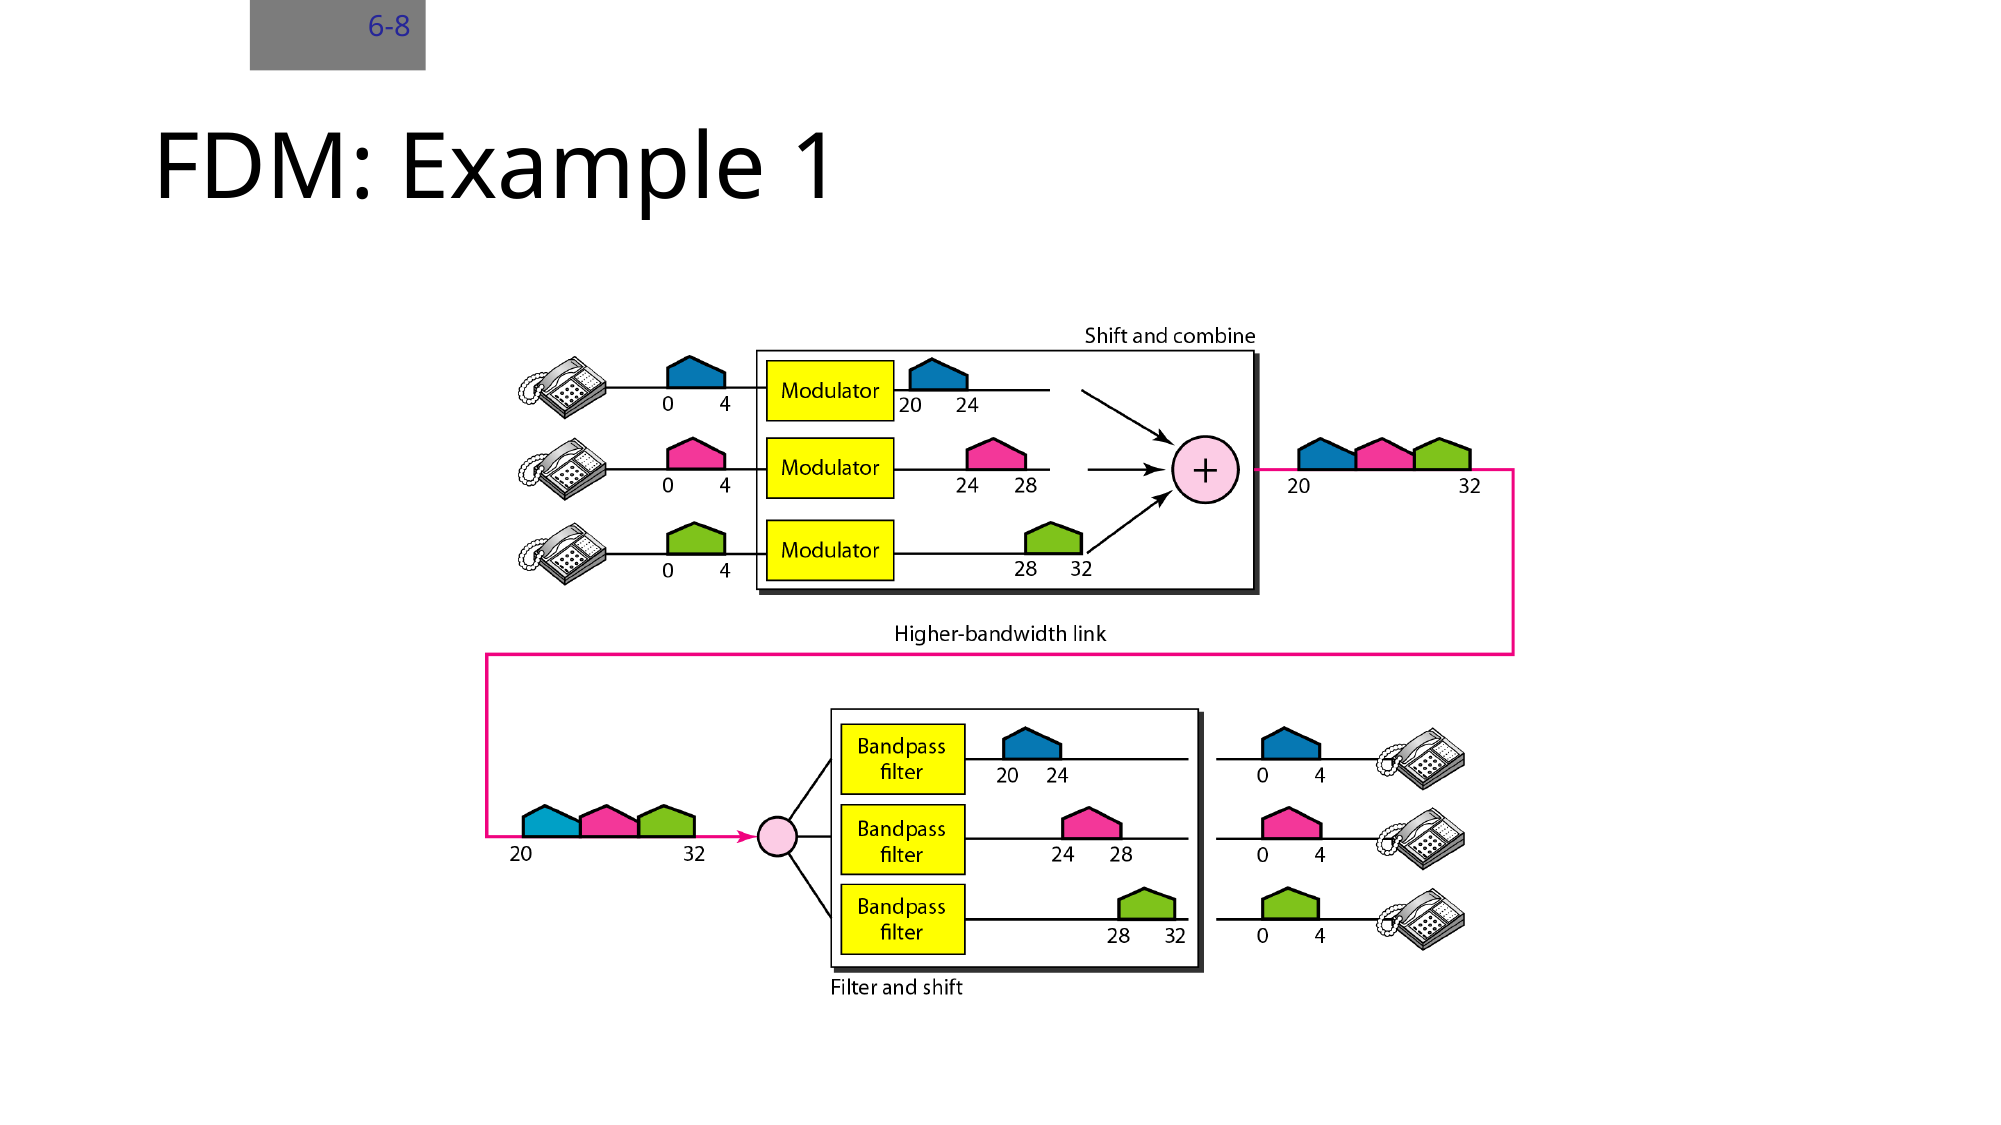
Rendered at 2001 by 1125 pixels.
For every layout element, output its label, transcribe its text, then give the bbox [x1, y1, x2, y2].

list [485, 324, 1515, 1000]
text_box 6-8 [249, 0, 426, 71]
title FDM: Example 1 [137, 59, 1863, 278]
